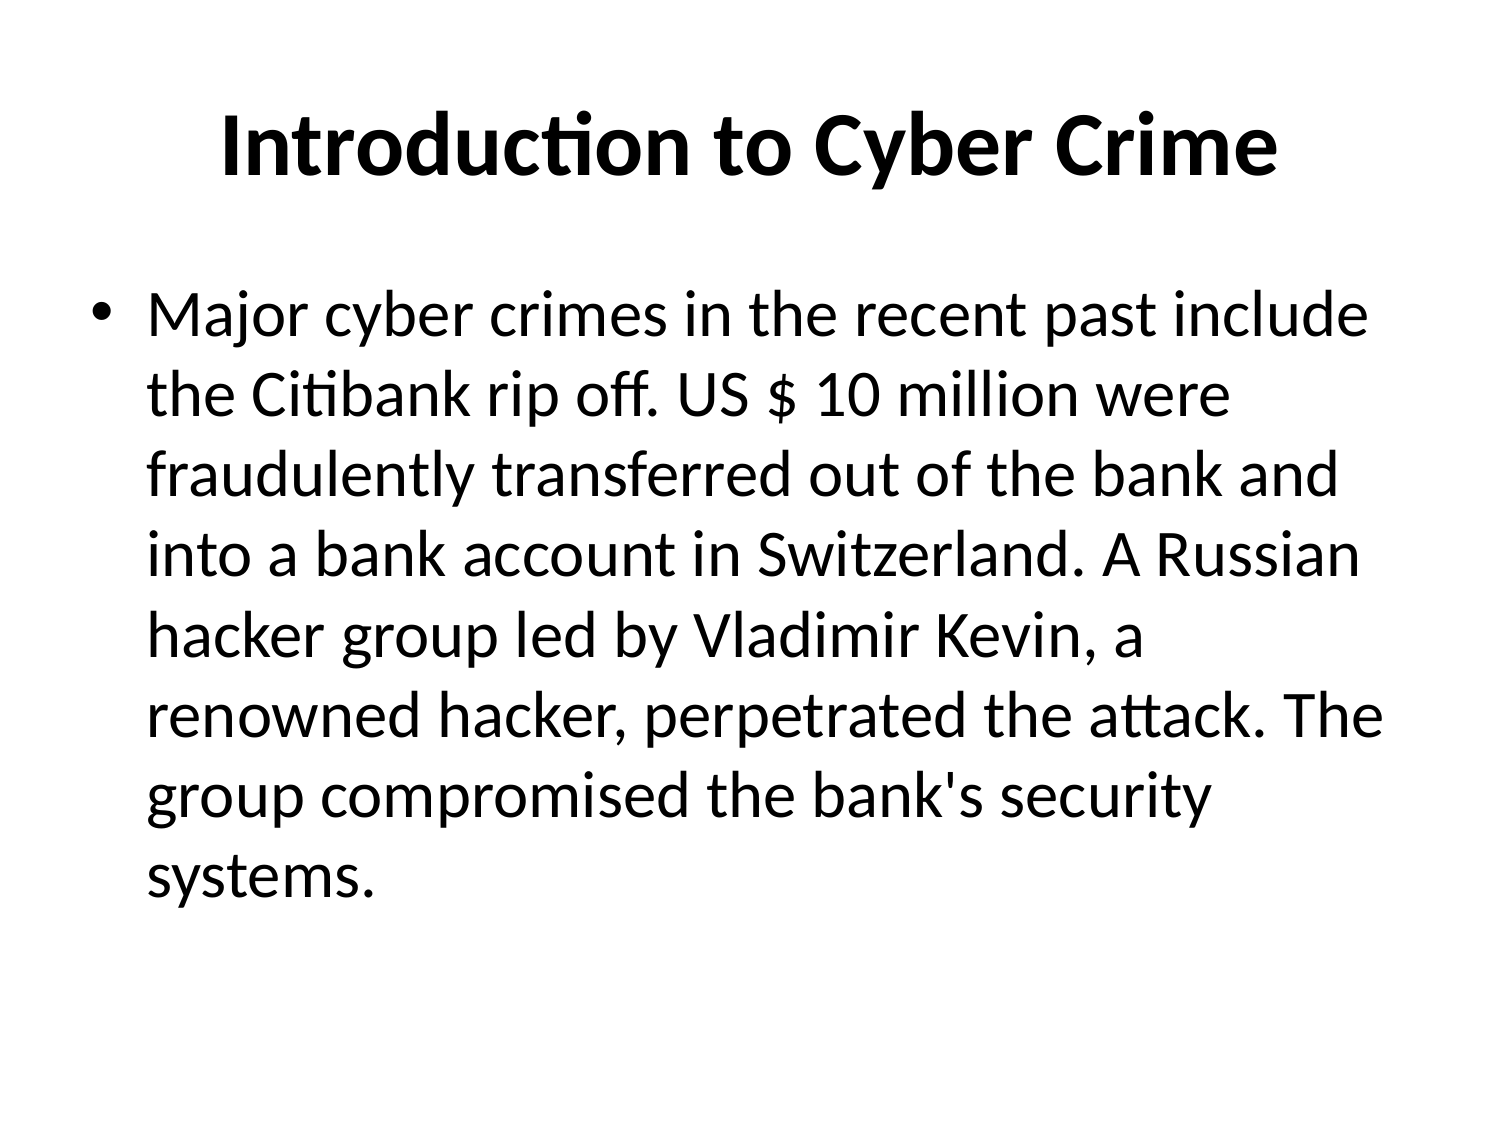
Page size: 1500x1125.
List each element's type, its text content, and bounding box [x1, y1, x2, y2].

title Introduction to Cyber Crime [75, 45, 1425, 233]
list Major cyber crimes in the recent past include the Citibank rip off. US $ 10 million were fraudulently transferred out of the bank and into a bank account in Switzerland. A Russian hacker group led by Vladimir Kevin, a renowned hacker, perpetrated the attack. The group compromised the bank's security systems. [75, 262, 1425, 1005]
